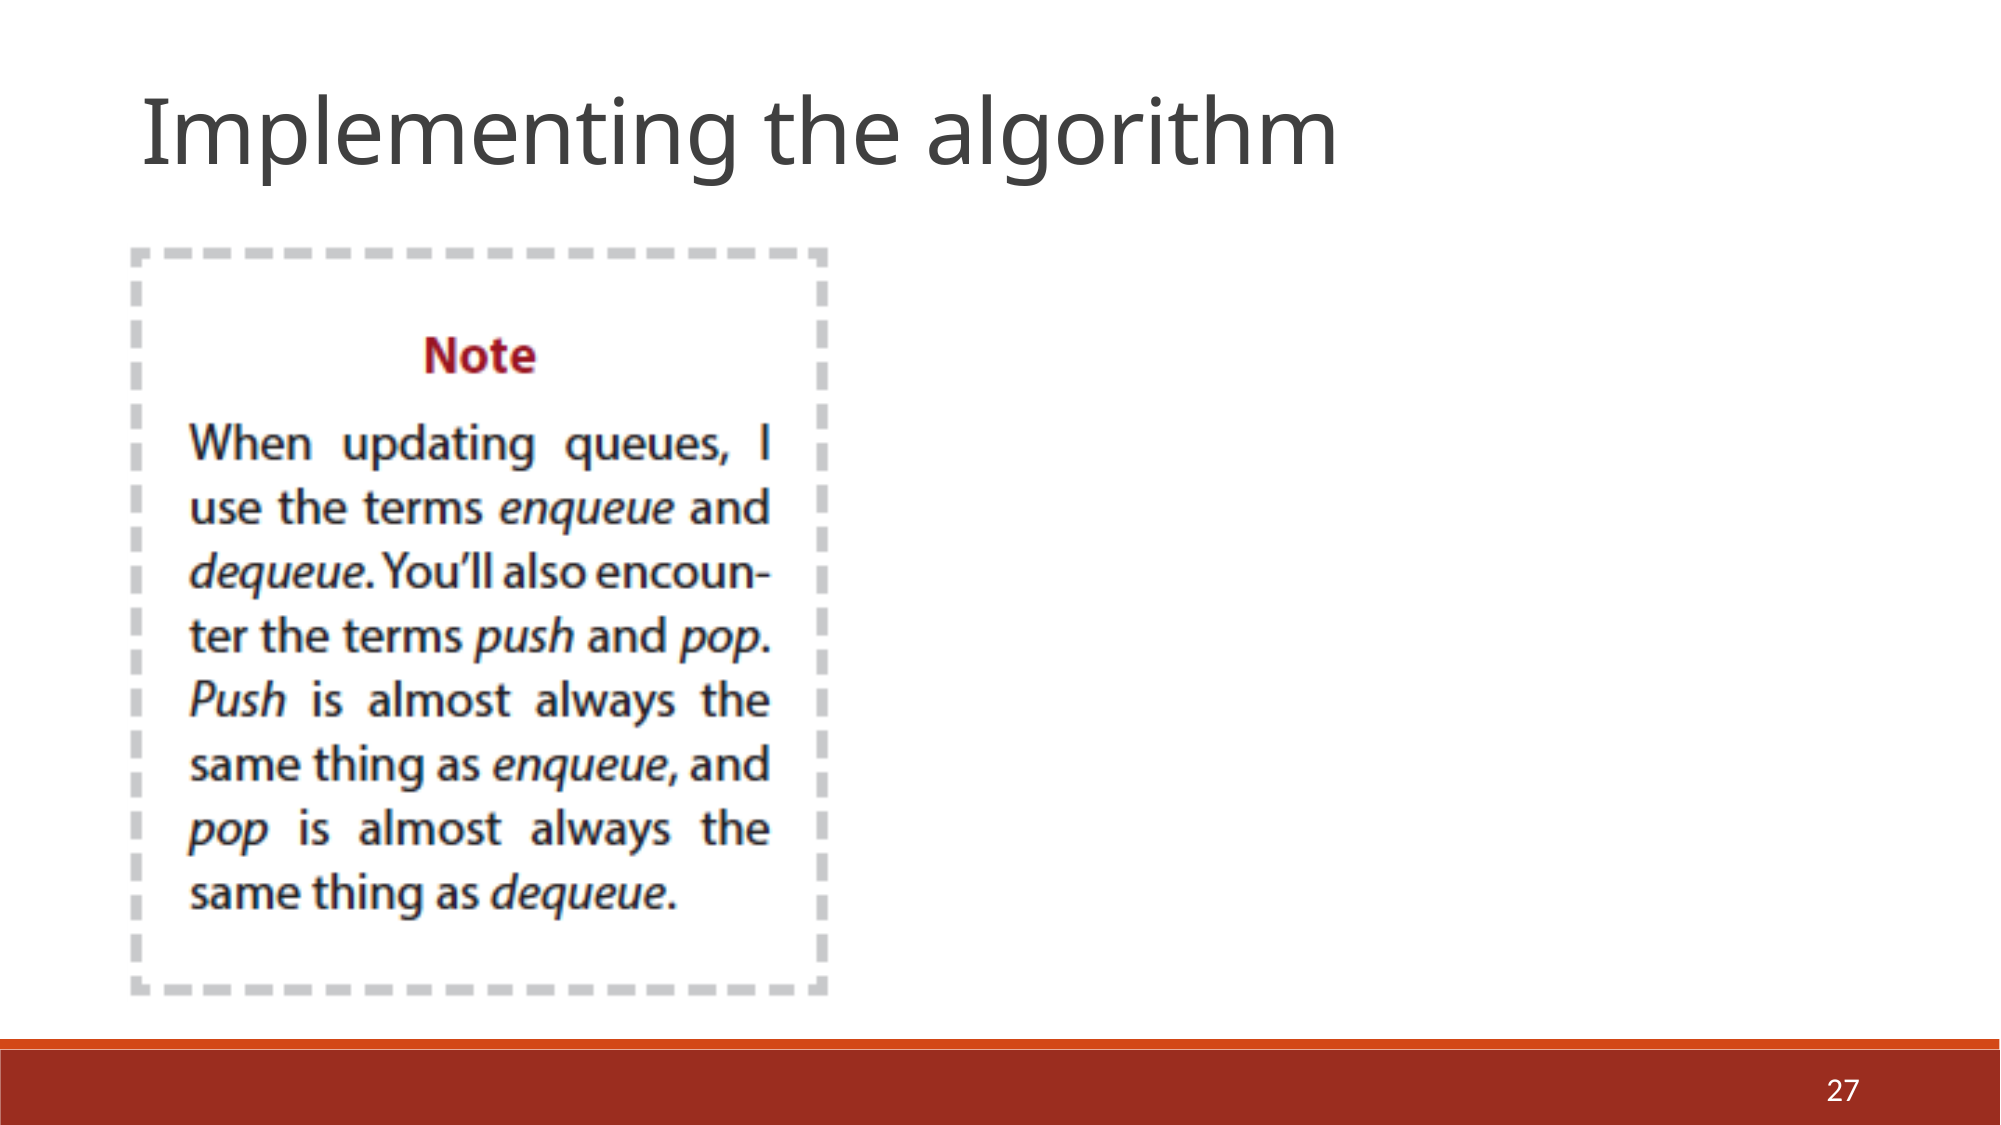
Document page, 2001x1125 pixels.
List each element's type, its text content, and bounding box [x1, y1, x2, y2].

picture [125, 242, 838, 1002]
text_box Implementing the algorithm [126, 82, 1821, 222]
slide_number 27 [126, 1061, 1875, 1115]
